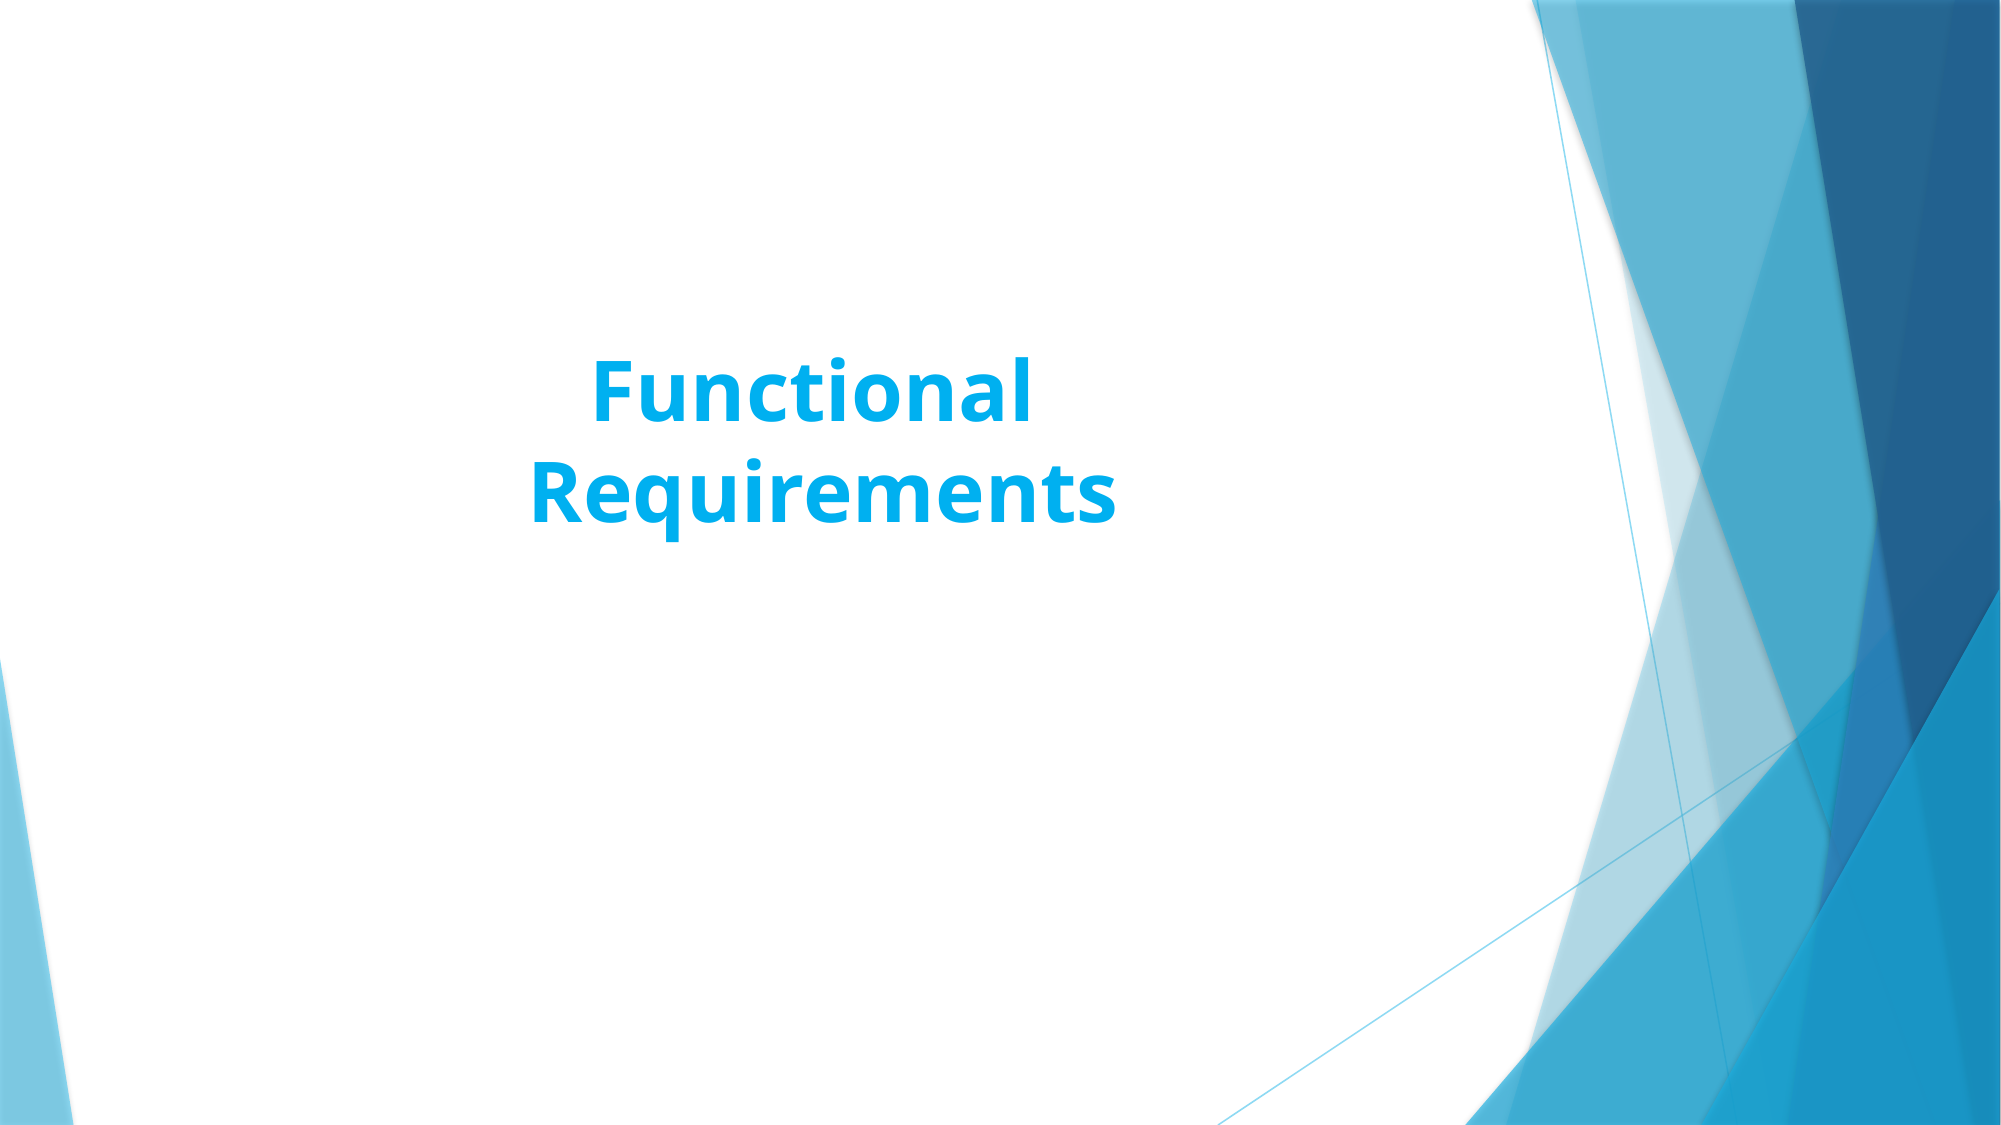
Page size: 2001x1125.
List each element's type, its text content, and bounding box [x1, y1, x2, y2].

title Functional Requirements [0, 330, 1686, 548]
